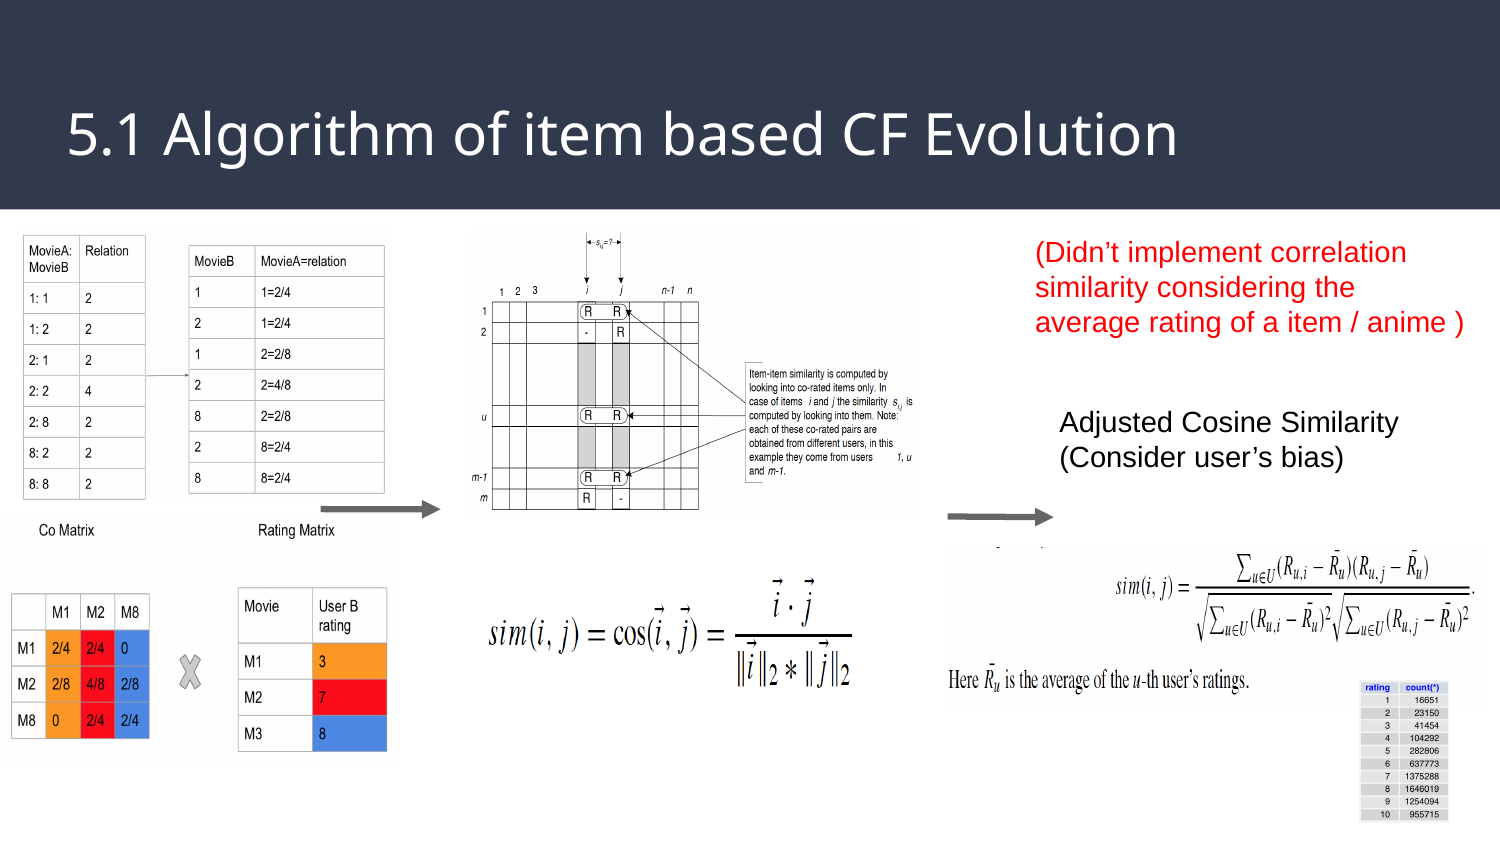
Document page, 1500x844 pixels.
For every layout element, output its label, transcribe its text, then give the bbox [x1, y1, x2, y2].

picture [947, 547, 1485, 823]
picture [0, 516, 400, 764]
text_box [76, 237, 1463, 811]
text_box Adjusted Cosine Similarity (Consider user’s bias) [1044, 388, 1418, 517]
title 5.1 Algorithm of item based CF Evolution [51, 82, 1449, 185]
picture [470, 229, 918, 522]
picture [486, 566, 861, 699]
text_box (Didn’t implement correlation similarity considering the average rating of a item / anime ) [1020, 217, 1485, 321]
picture [17, 229, 392, 503]
